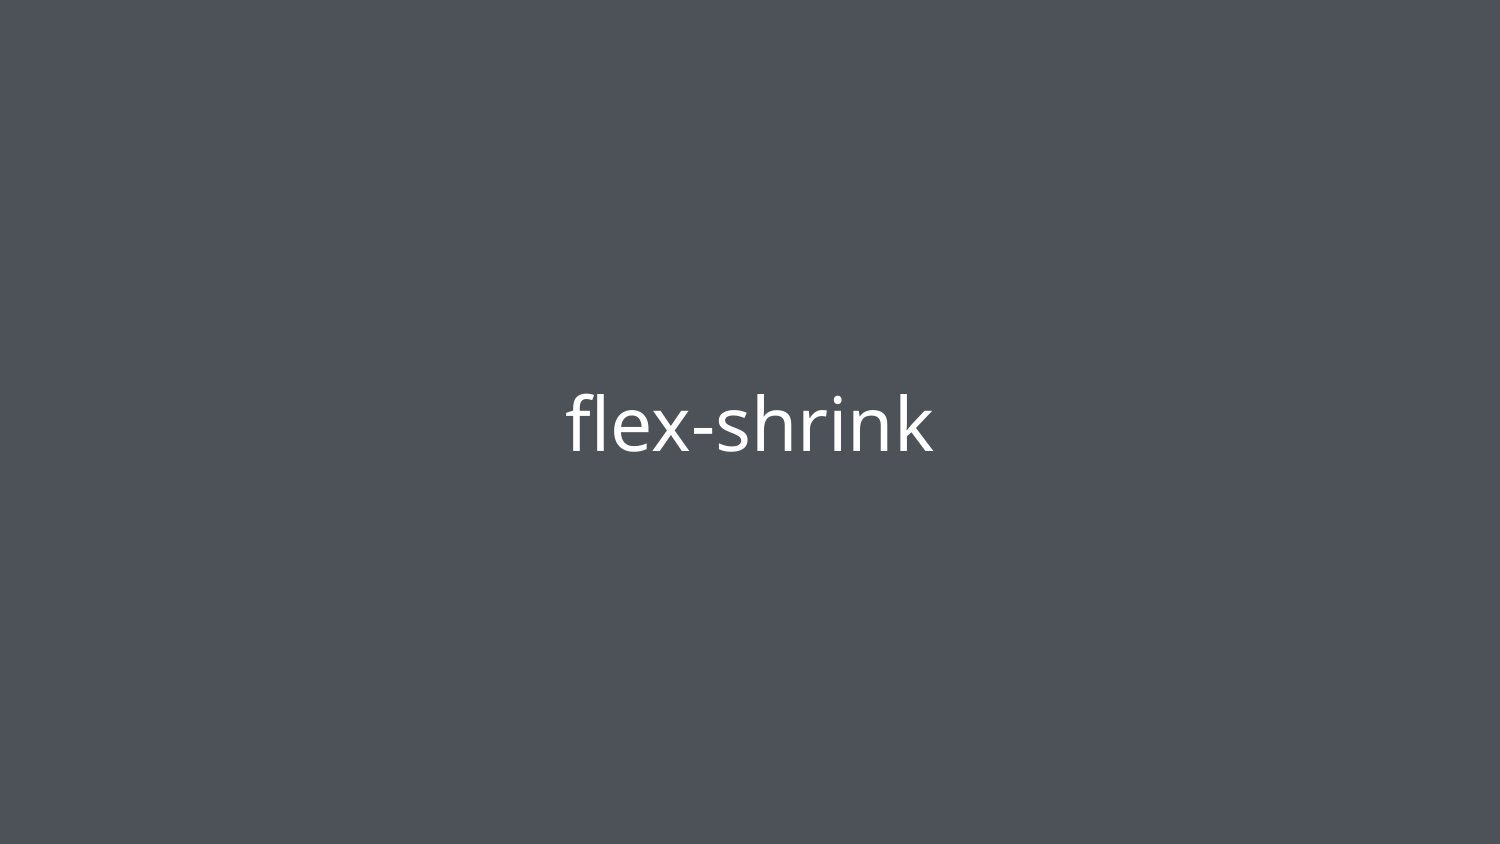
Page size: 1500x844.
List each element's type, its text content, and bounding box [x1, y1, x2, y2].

text_box flex-shrink [148, 190, 1352, 654]
